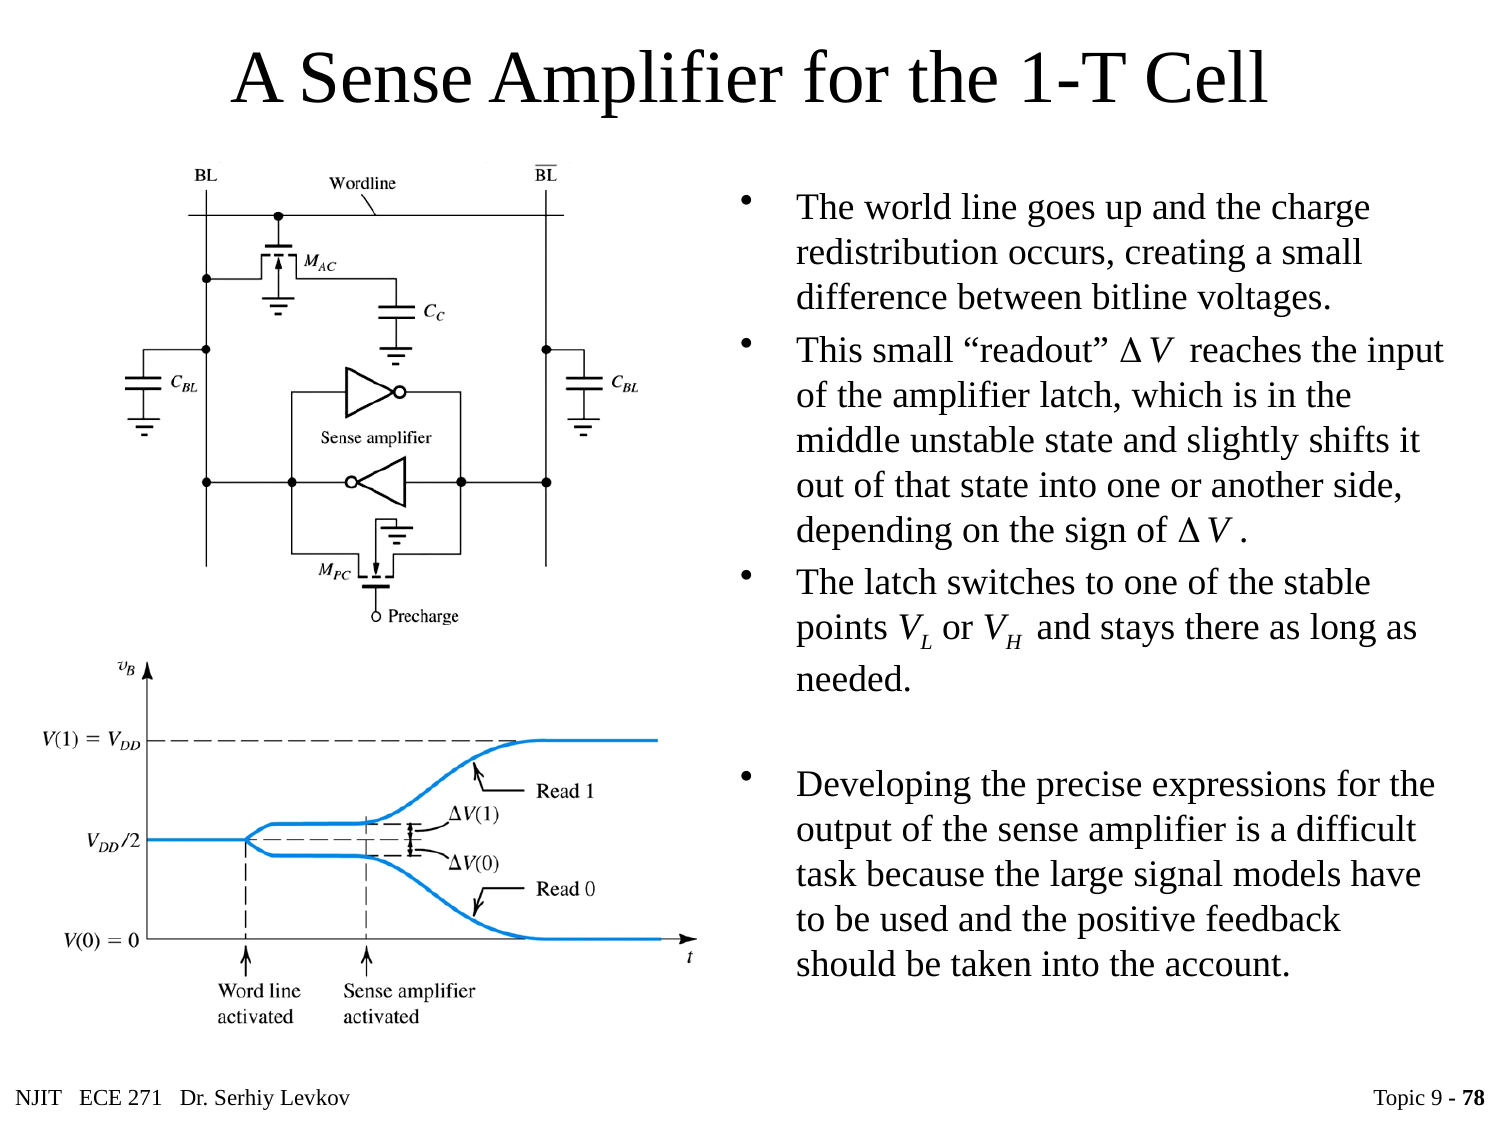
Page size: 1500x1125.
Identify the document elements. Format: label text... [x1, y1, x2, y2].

footer NJIT ECE 271 Dr. Serhiy Levkov [0, 1074, 476, 1113]
picture [37, 649, 697, 1037]
slide_number Topic 9 - 78 [1187, 1074, 1500, 1113]
list The world line goes up and the charge redistribution occurs, creating a small difference between bitline voltages. This small “readout” DV reaches the input of the amplifier latch, which is in the middle unstable state and slightly shifts it out of that state into one or another side, depending on the sign of DV . The latch switches to one of the stable points VL or VH and stays there as long as needed. Developing the precise expressions for the output of the sense amplifier is a difficult task because the large signal models have to be used and the positive feedback should be taken into the account. [724, 174, 1463, 1001]
picture [124, 162, 638, 625]
title A Sense Amplifier for the 1-T Cell [112, 0, 1388, 163]
